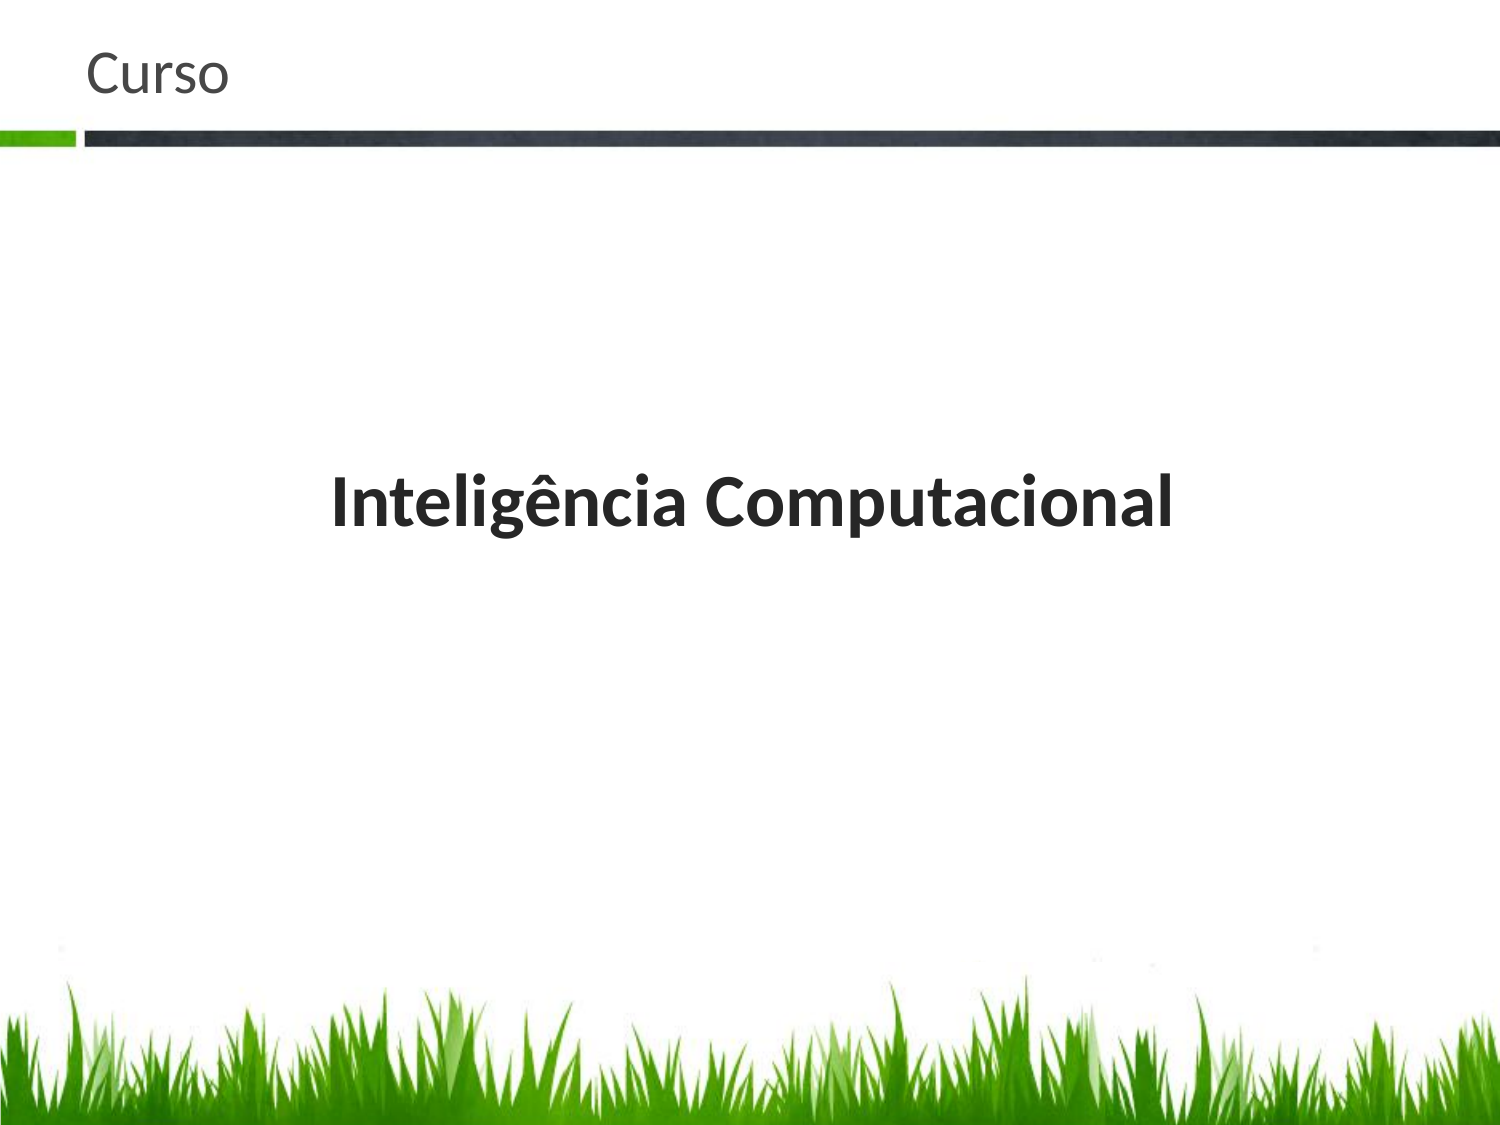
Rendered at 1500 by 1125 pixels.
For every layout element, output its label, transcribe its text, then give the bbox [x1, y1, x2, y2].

text_box Inteligência Computacional [82, 444, 1424, 550]
picture [0, 0, 1500, 1125]
title Curso [71, 12, 1450, 125]
